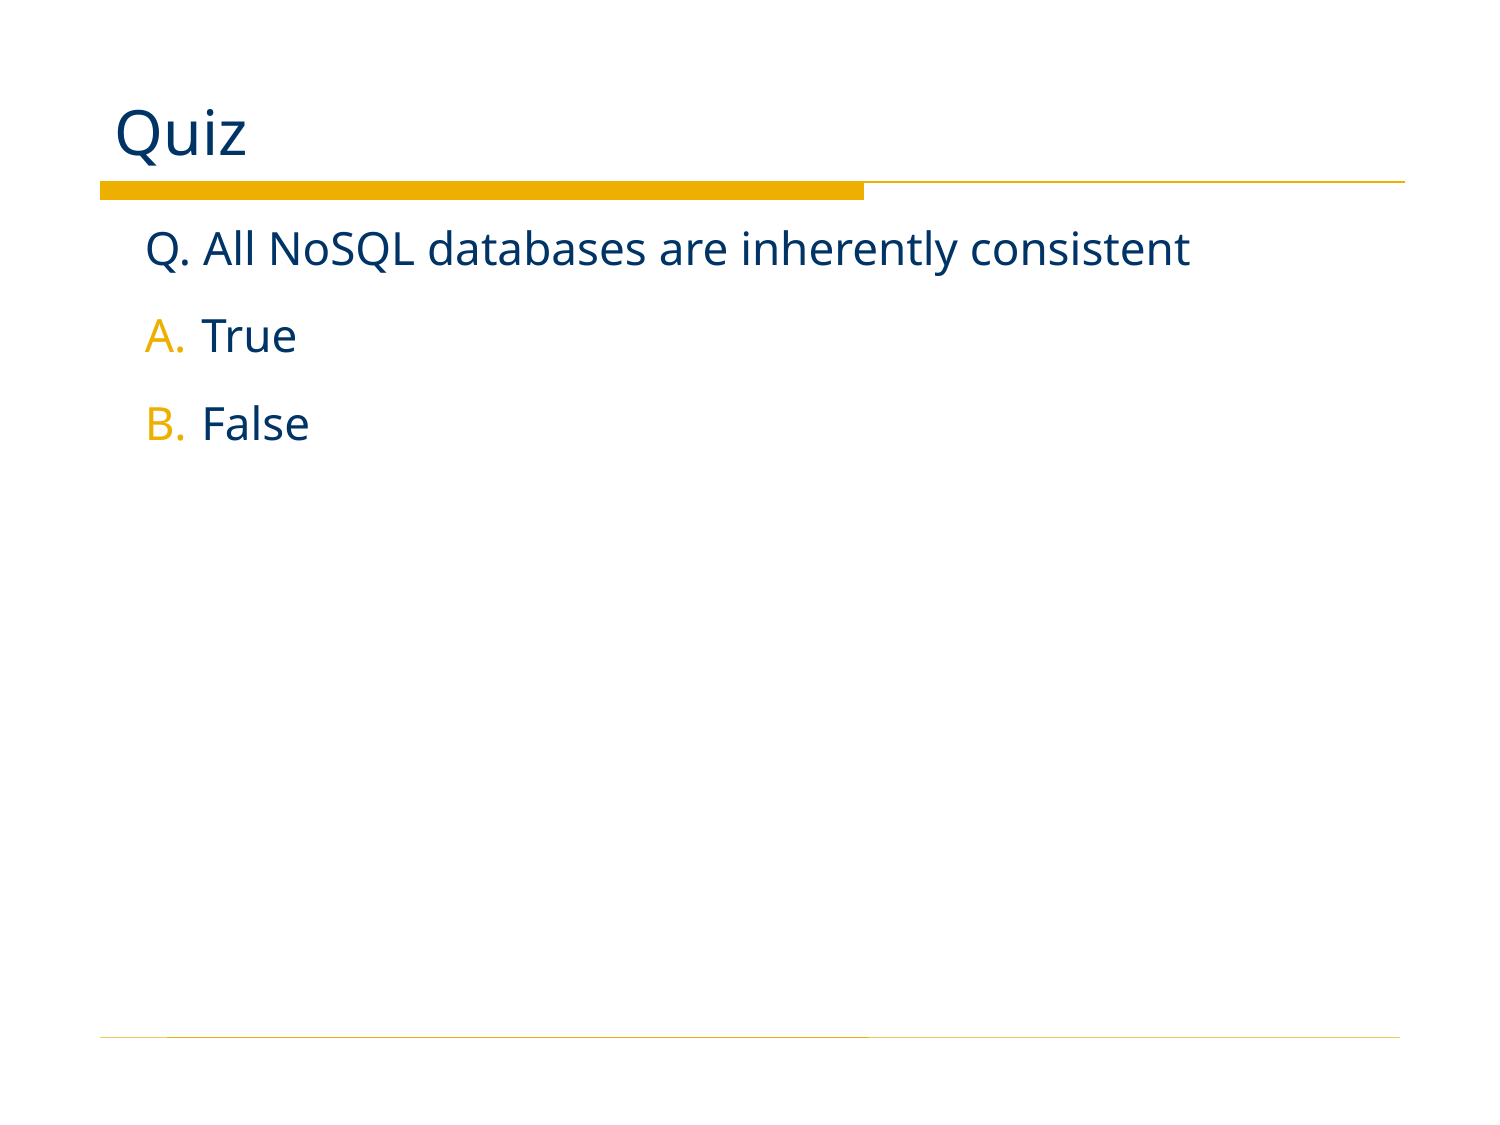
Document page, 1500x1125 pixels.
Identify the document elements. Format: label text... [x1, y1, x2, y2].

title Quiz [99, 24, 1413, 175]
list Q. All NoSQL databases are inherently consistent True False [92, 212, 1406, 1013]
